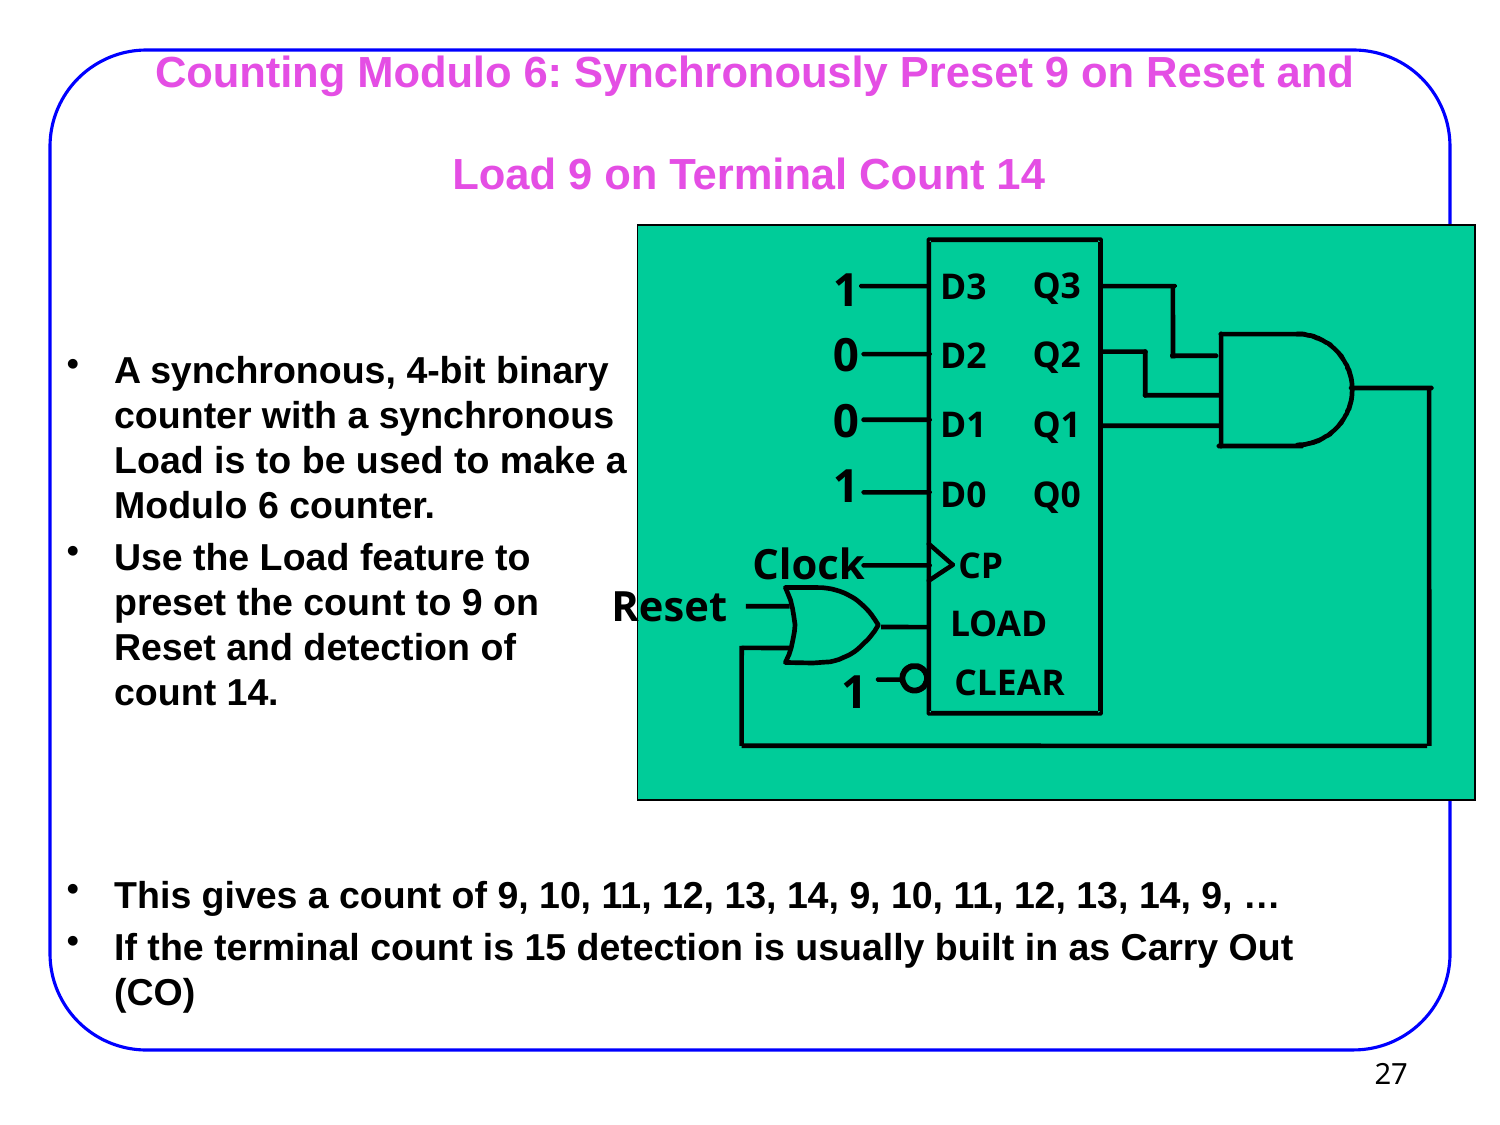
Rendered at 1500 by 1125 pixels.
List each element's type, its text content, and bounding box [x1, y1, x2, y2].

text_box CLEAR [954, 659, 1065, 703]
text_box [1103, 423, 1211, 429]
text_box [861, 417, 926, 423]
text_box [926, 541, 953, 564]
text_box 1 [841, 662, 868, 718]
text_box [1216, 331, 1355, 449]
text_box LOAD [949, 601, 1048, 644]
text_box [1142, 392, 1211, 398]
text_box Q0 [1032, 471, 1081, 515]
text_box Clock [752, 537, 866, 588]
text_box CP [958, 543, 1004, 586]
text_box [637, 224, 1475, 800]
text_box [785, 587, 879, 664]
text_box 1 [832, 260, 860, 316]
text_box D3 [940, 263, 987, 307]
text_box [861, 490, 926, 495]
text_box D0 [940, 472, 987, 515]
text_box 1 [832, 457, 860, 512]
text_box 0 [832, 325, 860, 381]
text_box [861, 351, 926, 357]
text_box Reset [611, 579, 728, 630]
text_box D2 [940, 333, 987, 376]
text_box [1103, 349, 1143, 354]
text_box 0 [832, 391, 860, 447]
list A synchronous, 4-bit binary counter with a synchronous Load is to be used to make a Modulo 6 counter. Use the Load feature to preset the count to 9 on Reset and detection of count 14. This gives a count of 9, 10, 11, 12, 13, 14, 9, 10, 11, 12, 13, 14, 9, … If the terminal count is 15 detection is usually built in as Carry Out (CO) [50, 337, 1325, 1024]
text_box D1 [940, 402, 987, 445]
text_box Q3 [1032, 263, 1081, 306]
text_box [860, 283, 926, 289]
title Counting Modulo 6: Synchronously Preset 9 on Reset and Load 9 on Terminal Count 14 [117, 12, 1393, 180]
text_box [1099, 283, 1177, 289]
text_box [1359, 385, 1434, 391]
text_box [875, 677, 901, 682]
text_box [866, 563, 926, 568]
text_box [901, 664, 929, 692]
text_box [1173, 353, 1211, 359]
text_box Q2 [1032, 332, 1081, 375]
slide_number 27 [1352, 1047, 1444, 1103]
text_box [926, 237, 1103, 716]
text_box Q1 [1032, 402, 1081, 445]
text_box [1142, 349, 1148, 394]
text_box [926, 562, 955, 583]
